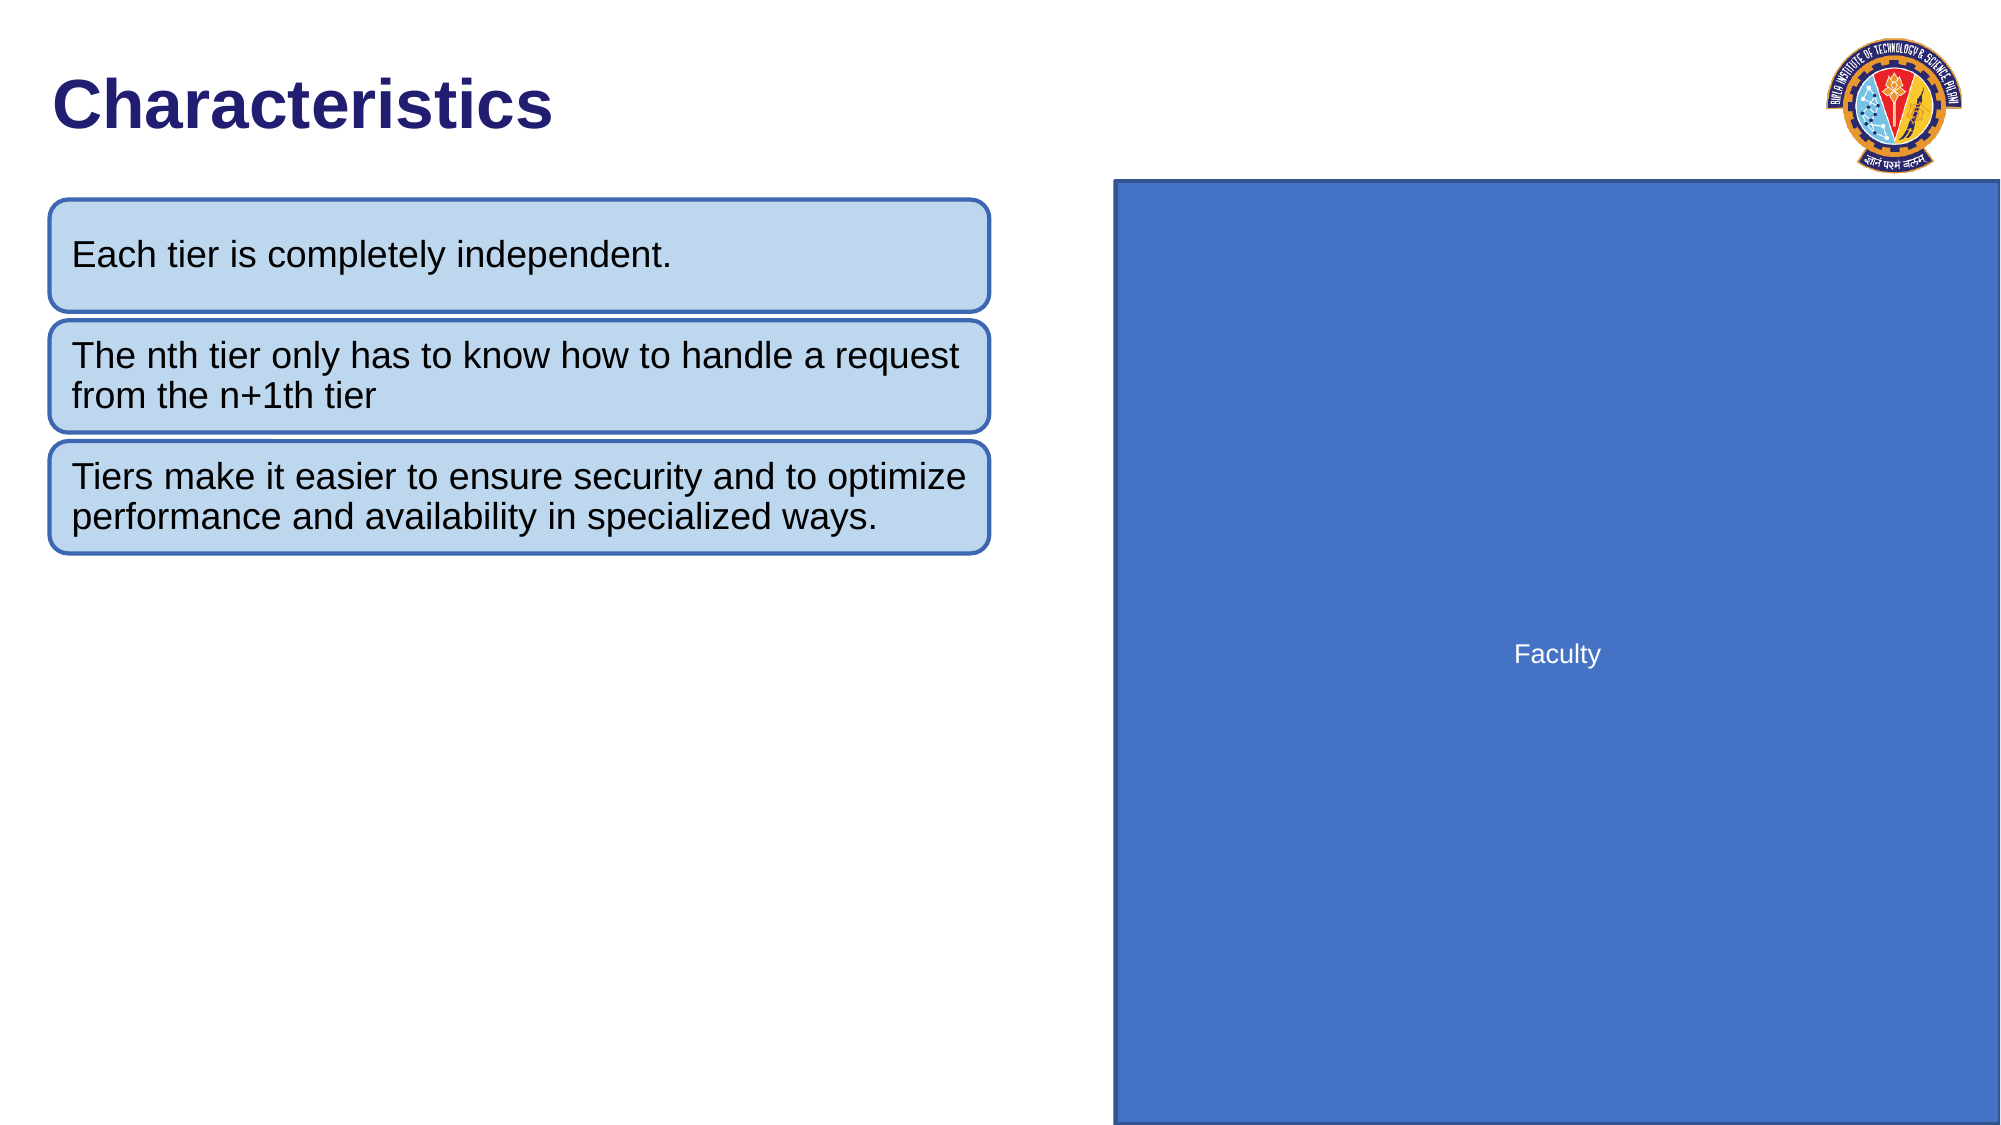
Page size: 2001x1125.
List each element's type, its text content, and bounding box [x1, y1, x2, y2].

title Characteristics [37, 38, 1810, 174]
picture [1825, 38, 1962, 174]
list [49, 178, 990, 575]
